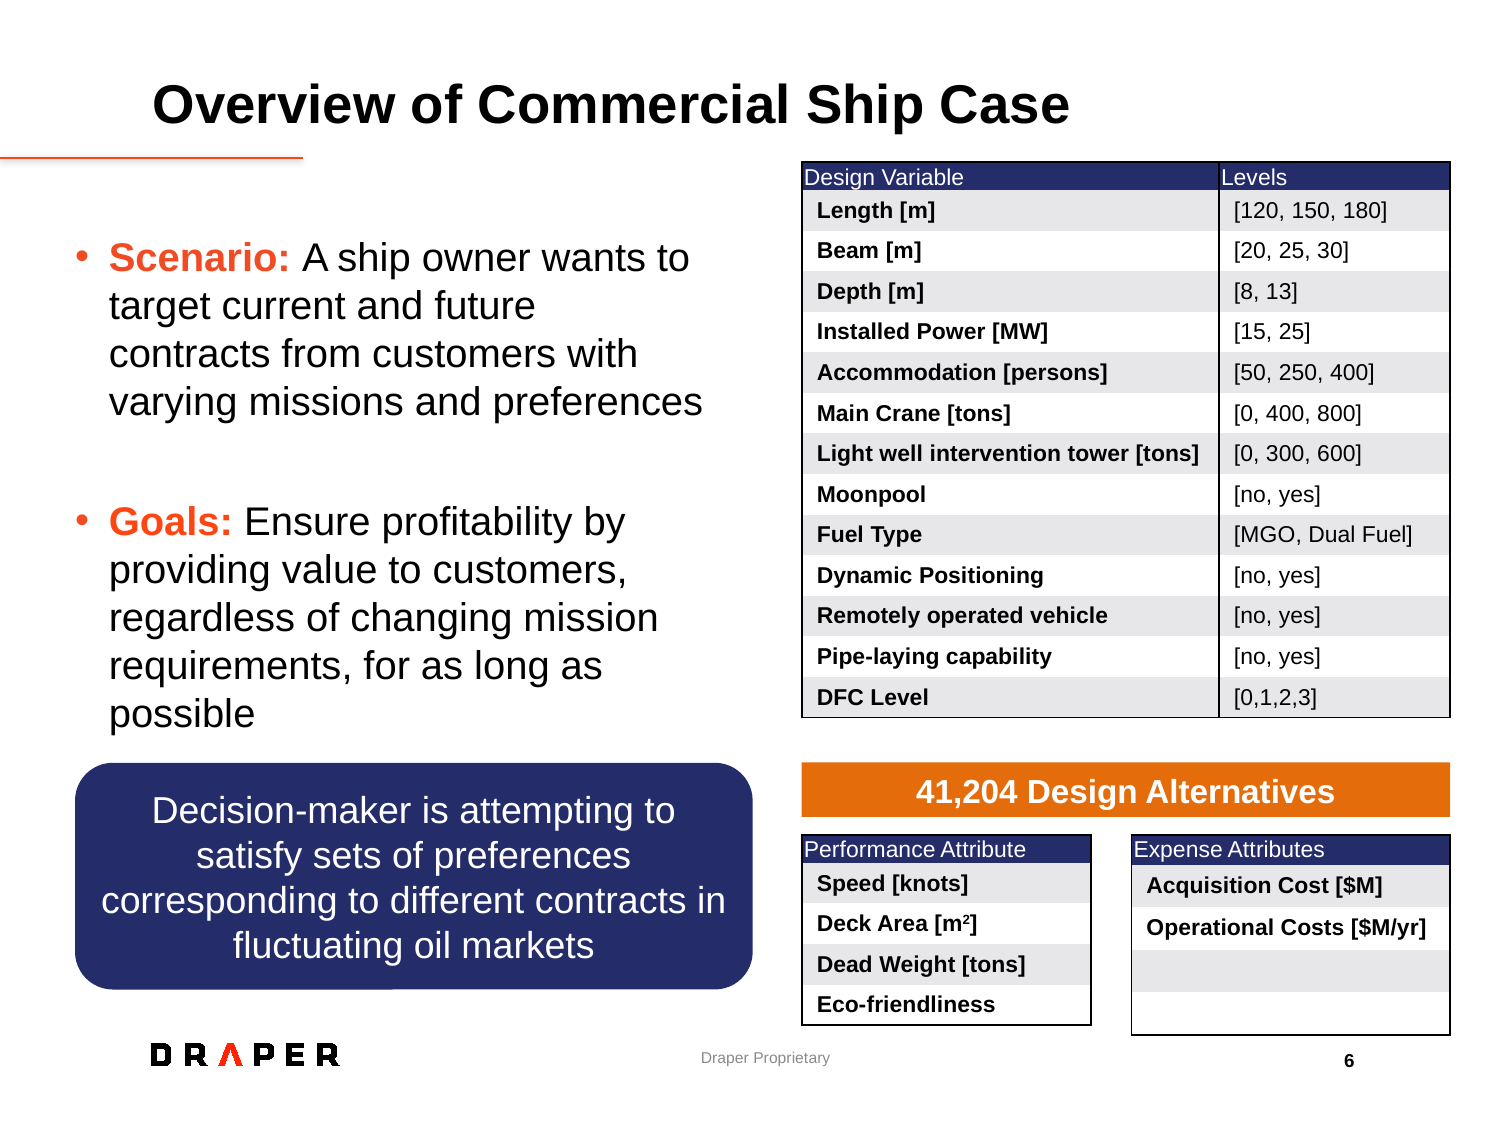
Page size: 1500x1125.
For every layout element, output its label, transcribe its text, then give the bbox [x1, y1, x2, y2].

table_cell [no, yes] [1220, 636, 1449, 677]
table_cell [1132, 992, 1449, 1034]
table_cell [0, 300, 600] [1220, 433, 1449, 474]
table_cell Length [m] [803, 190, 1218, 231]
text_box Decision-maker is attempting to satisfy sets of preferences corresponding to different contracts in fluctuating oil markets [75, 762, 753, 990]
table_cell [no, yes] [1220, 474, 1449, 515]
title Overview of Commercial Ship Case [152, 7, 1427, 196]
table_cell Eco-friendliness [803, 985, 1090, 1024]
table_cell Pipe-laying capability [803, 636, 1218, 677]
table_cell [15, 25] [1220, 312, 1449, 352]
table_cell Deck Area [m2] [803, 903, 1090, 944]
table_cell Light well intervention tower [tons] [803, 433, 1218, 474]
table_cell [20, 25, 30] [1220, 231, 1449, 271]
table_cell Depth [m] [803, 271, 1218, 312]
table_cell Moonpool [803, 474, 1218, 515]
table_cell Dead Weight [tons] [803, 944, 1090, 985]
table_cell Fuel Type [803, 515, 1218, 555]
table_cell DFC Level [803, 677, 1218, 717]
table_header Levels [1220, 163, 1449, 190]
table_cell Dynamic Positioning [803, 555, 1218, 596]
table_cell Main Crane [tons] [803, 393, 1218, 433]
list Scenario: A ship owner wants to target current and future contracts from customers with varying missions and preferences Goals: Ensure profitability by providing value to customers, regardless of changing mission requirements, for as long as possible [75, 224, 720, 763]
table_cell Beam [m] [803, 231, 1218, 271]
table_cell [MGO, Dual Fuel] [1220, 515, 1449, 555]
footer Draper Proprietary [404, 1027, 1127, 1088]
table_cell Operational Costs [$M/yr] [1132, 907, 1449, 950]
table_cell Acquisition Cost [$M] [1132, 865, 1449, 907]
text_box 41,204 Design Alternatives [801, 762, 1451, 817]
table_cell [0,1,2,3] [1220, 677, 1449, 717]
table_cell [no, yes] [1220, 555, 1449, 596]
table_cell [50, 250, 400] [1220, 352, 1449, 393]
table_cell [0, 400, 800] [1220, 393, 1449, 433]
table_cell Remotely operated vehicle [803, 596, 1218, 636]
table_cell Installed Power [MW] [803, 312, 1218, 352]
table_header Design Variable [803, 163, 1218, 190]
table_cell Speed [knots] [803, 863, 1090, 903]
table_cell [no, yes] [1220, 596, 1449, 636]
table_cell [120, 150, 180] [1220, 190, 1449, 231]
table_cell [1132, 950, 1449, 992]
table_cell [8, 13] [1220, 271, 1449, 312]
table_cell Accommodation [persons] [803, 352, 1218, 393]
table_header Expense Attributes [1132, 836, 1449, 865]
slide_number 6 [1292, 1040, 1370, 1101]
table_header Performance Attribute [803, 836, 1090, 863]
